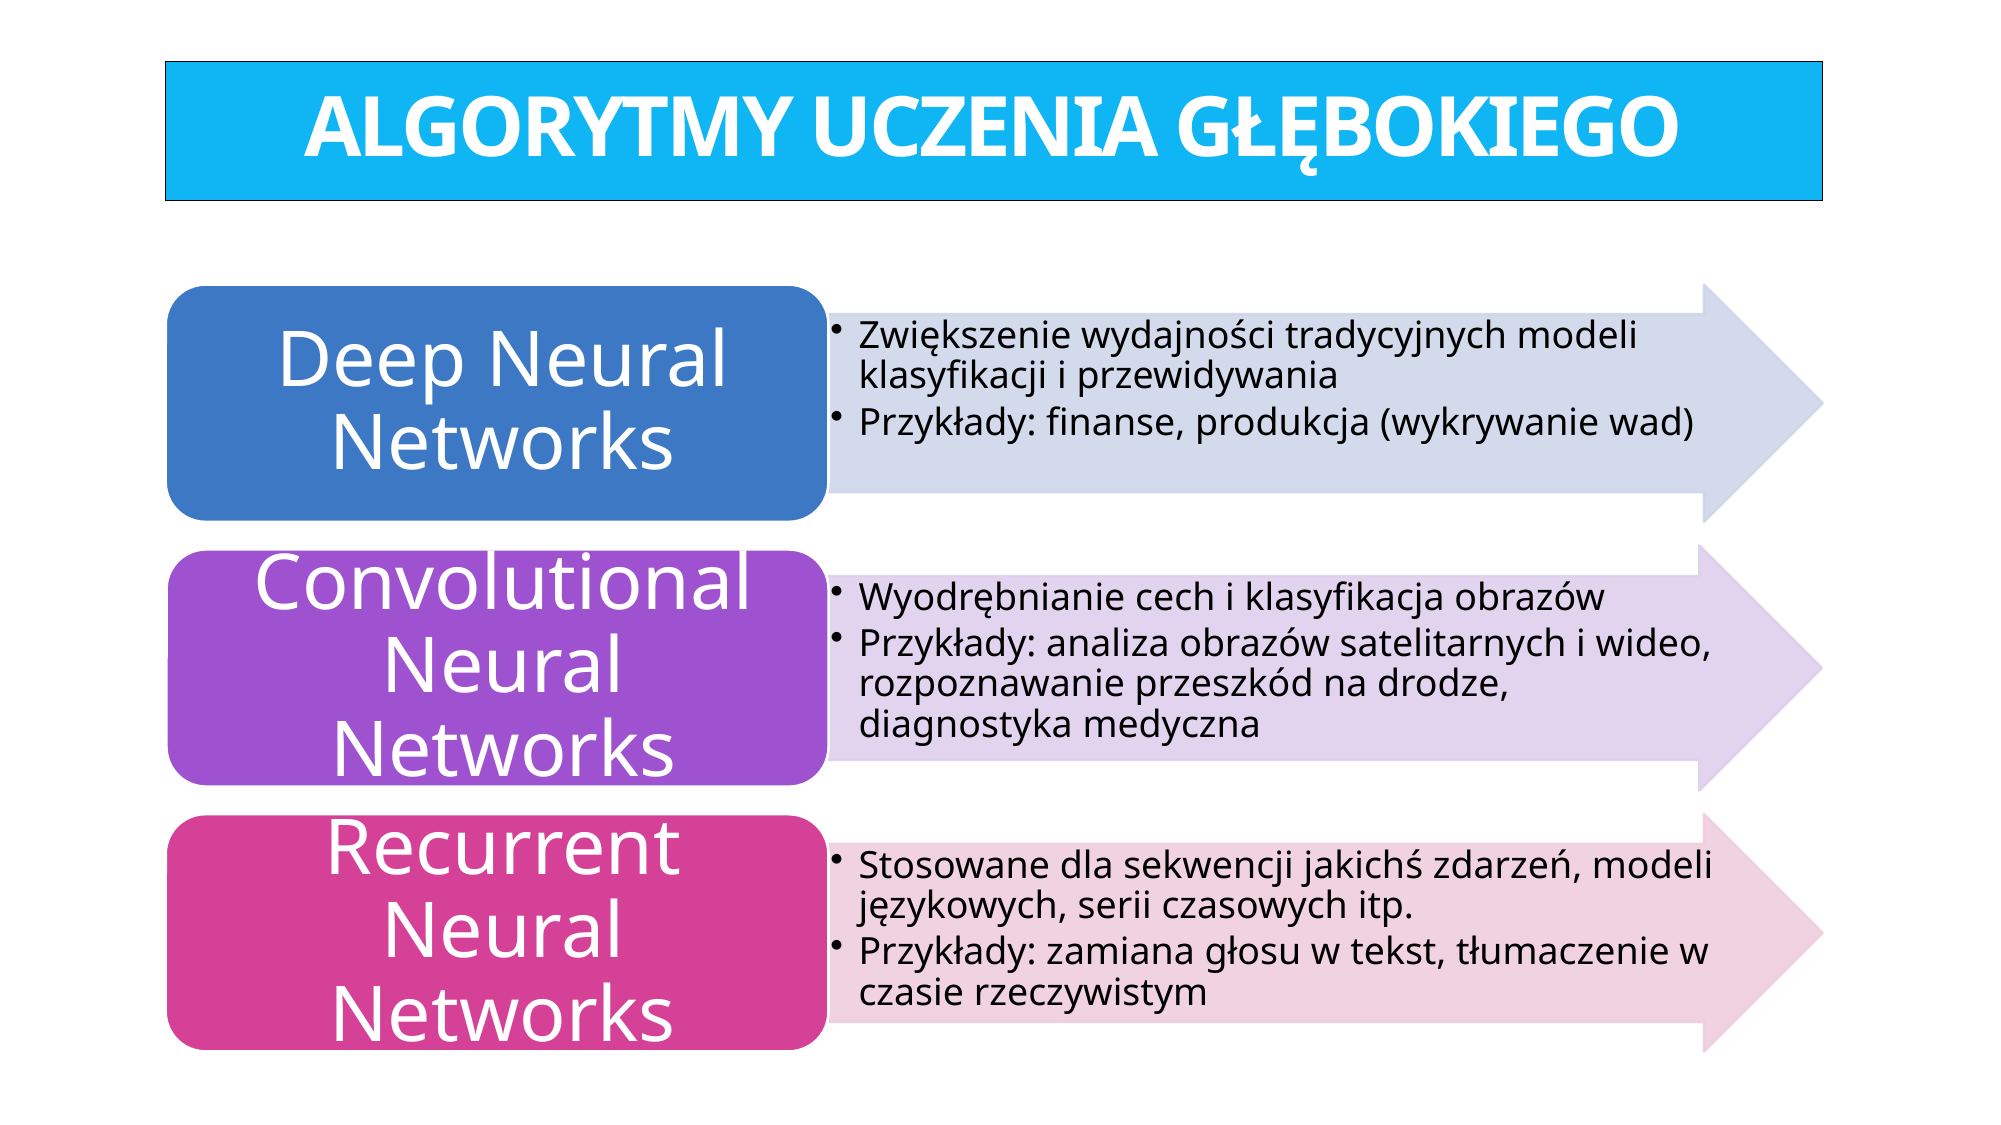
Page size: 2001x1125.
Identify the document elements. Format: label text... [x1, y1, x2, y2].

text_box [165, 284, 1823, 1052]
title ALGORYTMY UCZENIA GŁĘBOKIEGO [165, 61, 1823, 201]
